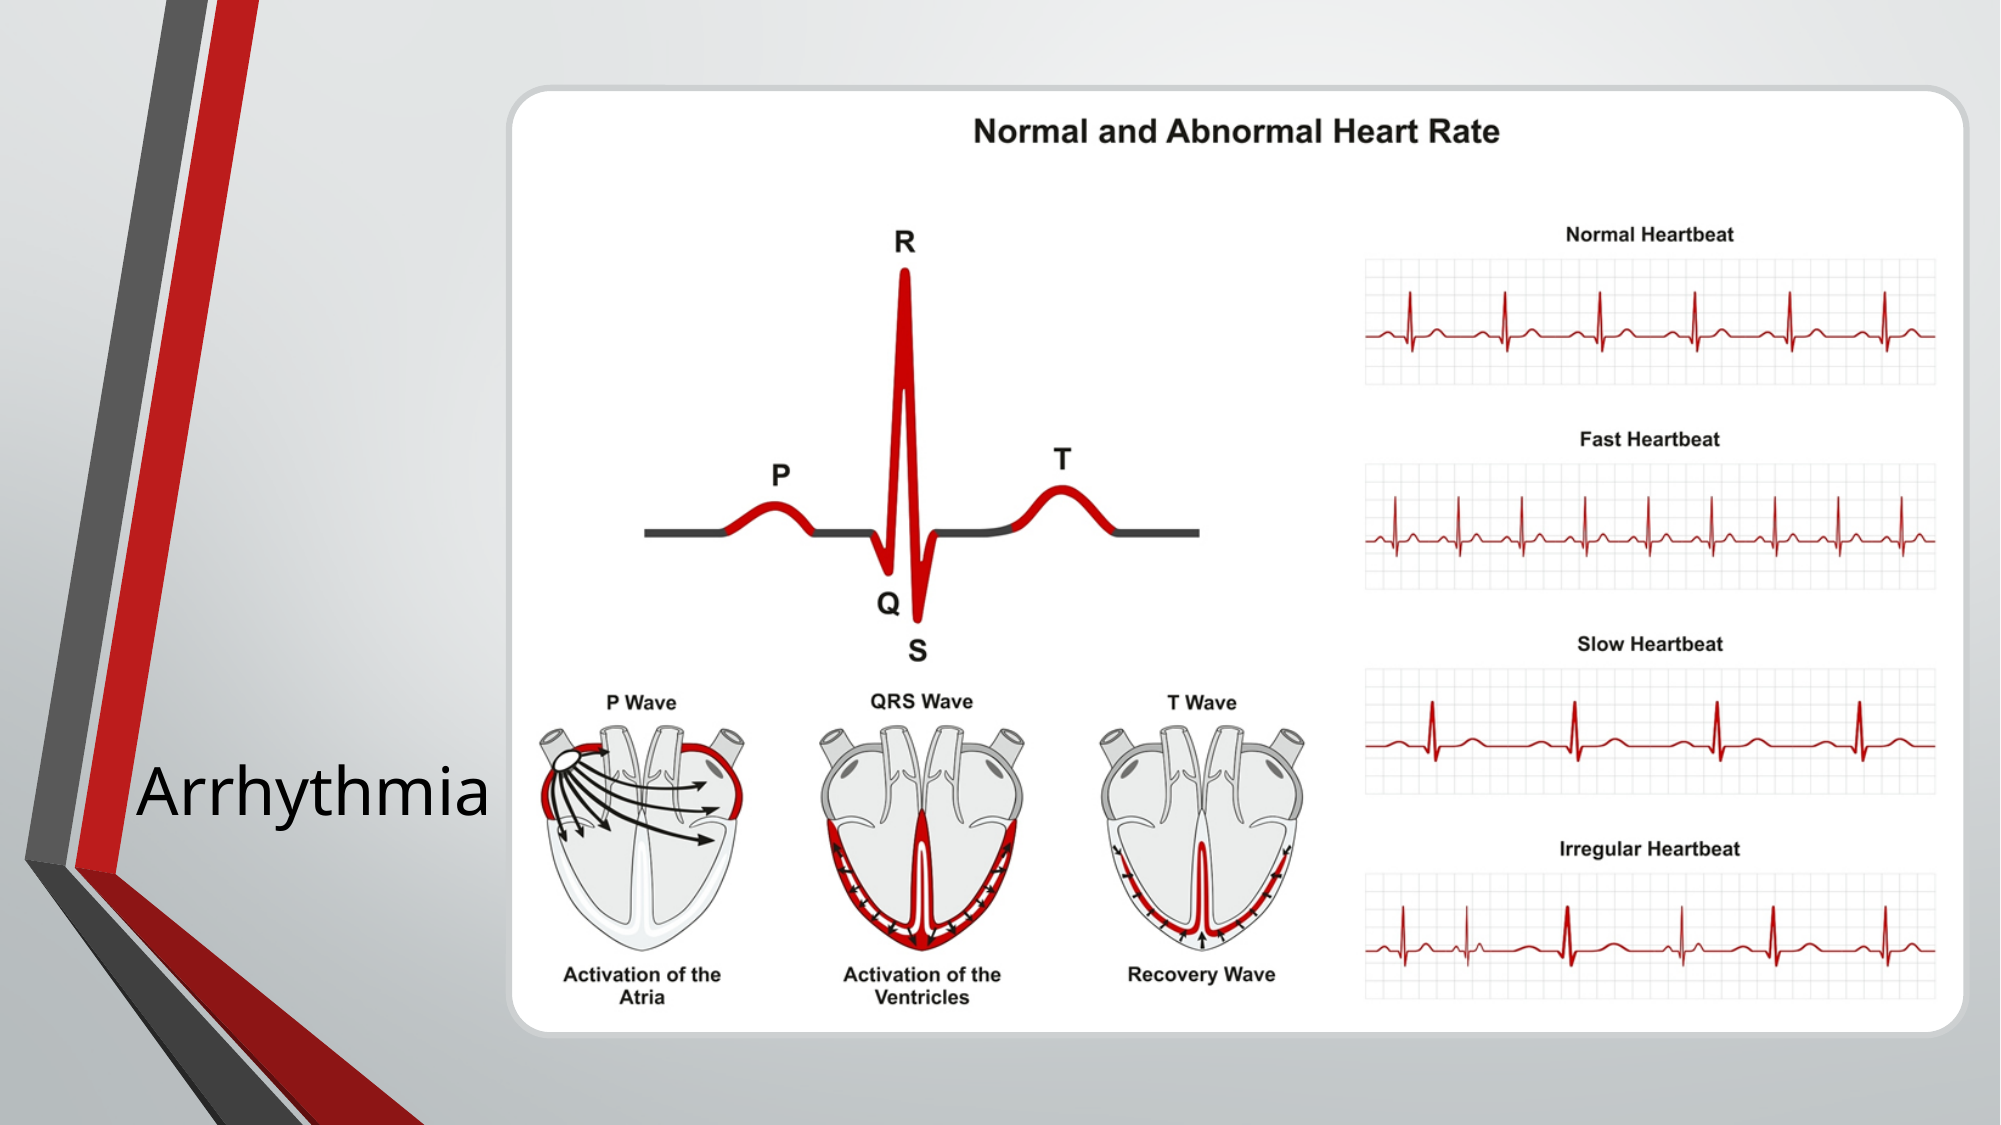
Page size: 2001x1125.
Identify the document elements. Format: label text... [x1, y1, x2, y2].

picture [508, 87, 1967, 1036]
title Arrhythmia [41, 665, 505, 912]
